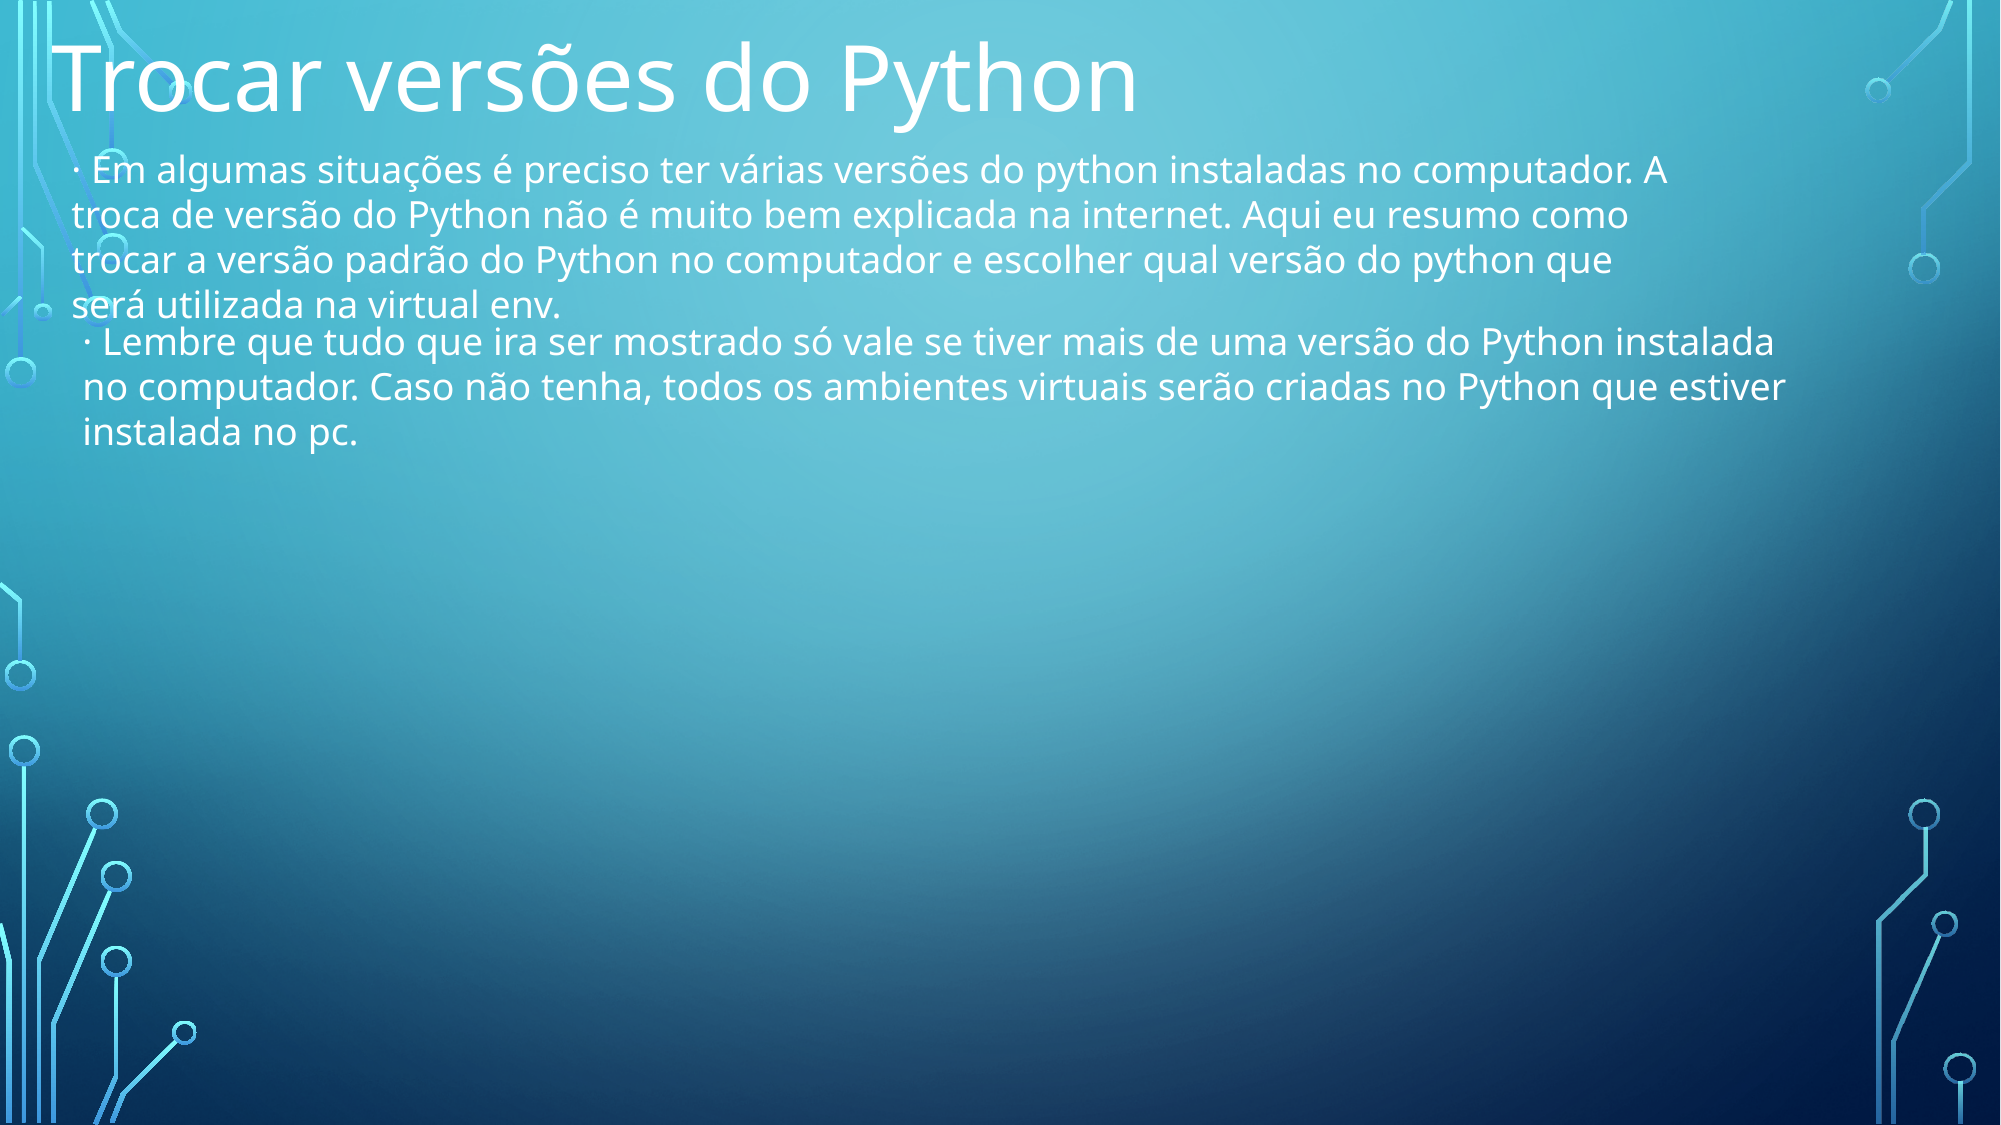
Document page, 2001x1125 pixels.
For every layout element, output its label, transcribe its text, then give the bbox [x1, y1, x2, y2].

text_box · Em algumas situações é preciso ter várias versões do python instaladas no computador. A troca de versão do Python não é muito bem explicada na internet. Aqui eu resumo como trocar a versão padrão do Python no computador e escolher qual versão do python que será utilizada na virtual env. [56, 138, 1714, 334]
text_box Trocar versões do Python [37, 12, 1639, 138]
text_box · Lembre que tudo que ira ser mostrado só vale se tiver mais de uma versão do Python instalada no computador. Caso não tenha, todos os ambientes virtuais serão criadas no Python que estiver instalada no pc. [67, 310, 1835, 461]
